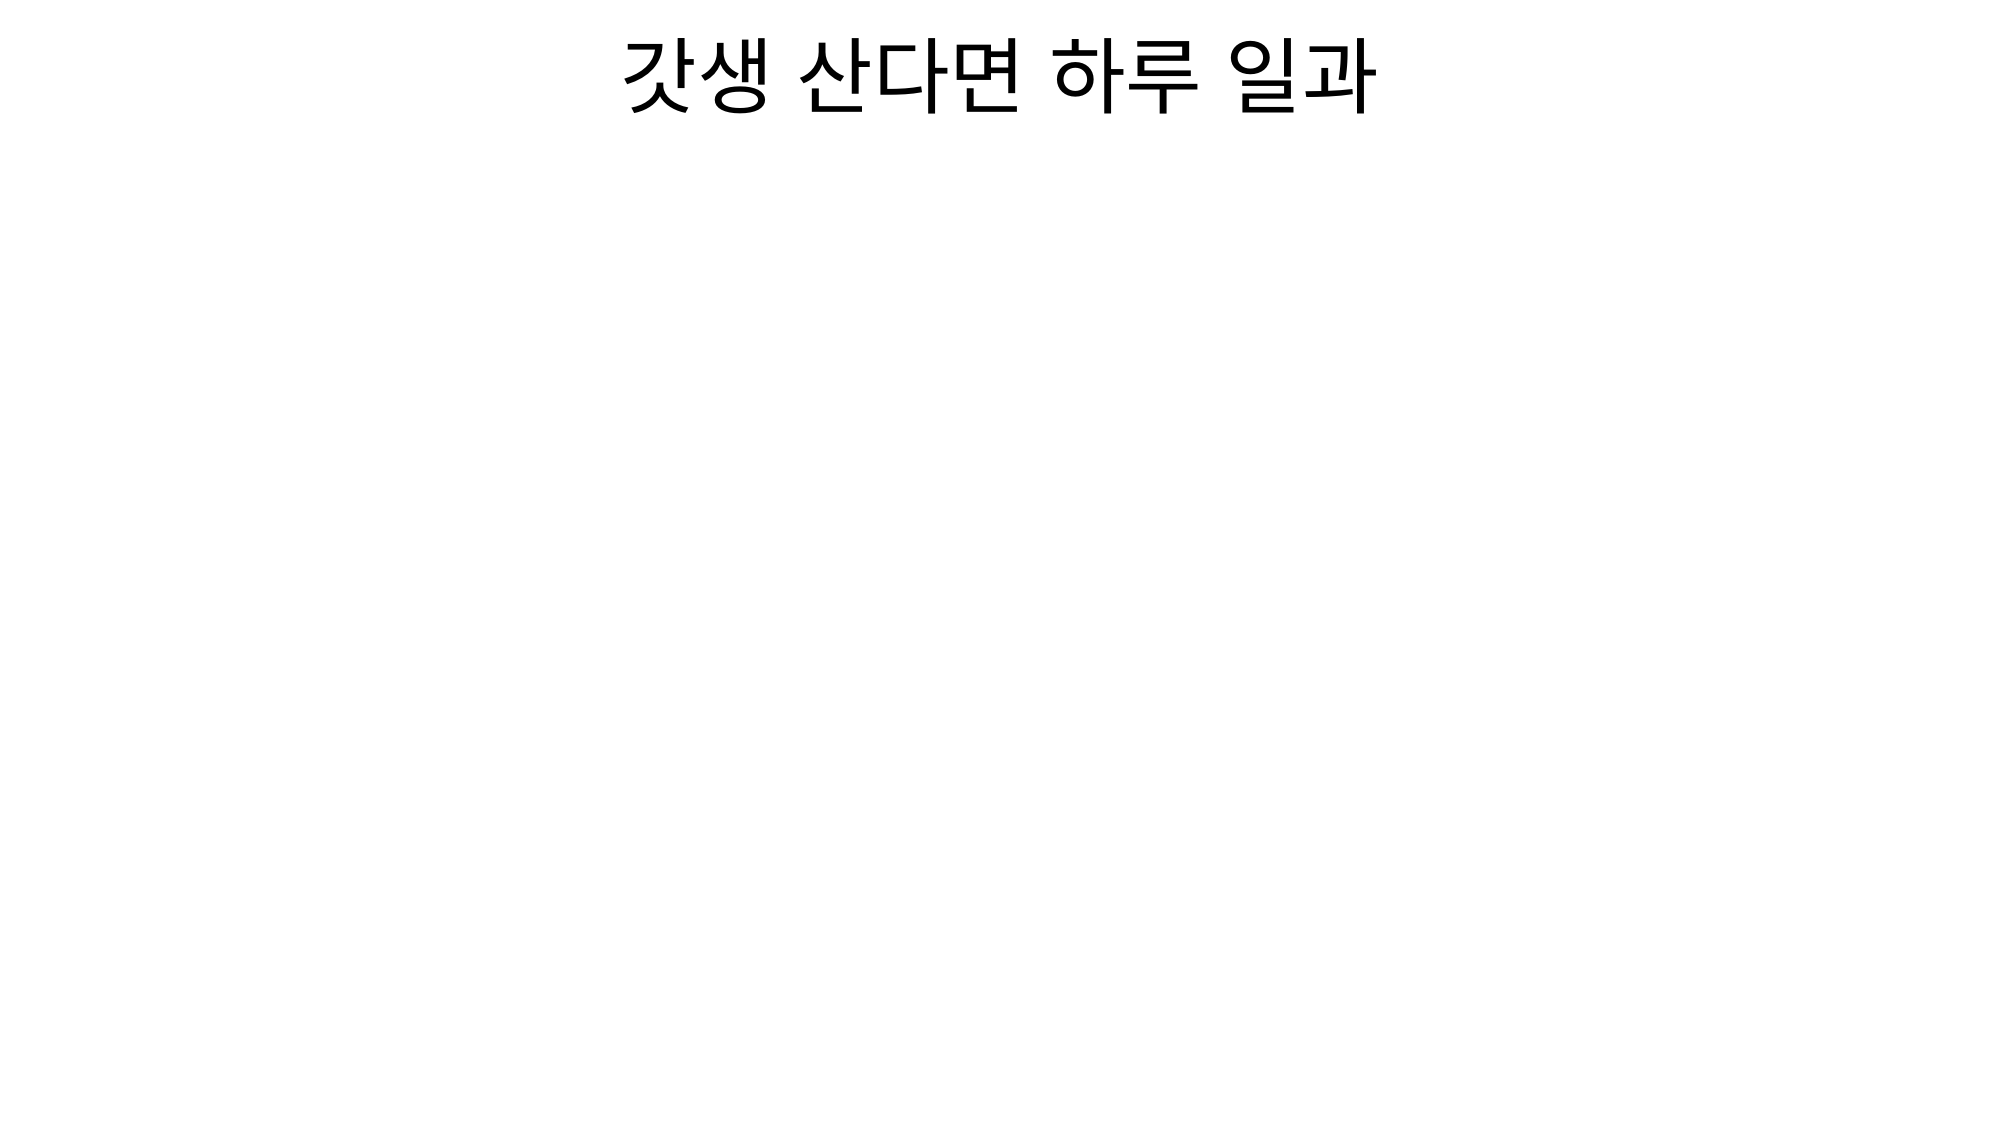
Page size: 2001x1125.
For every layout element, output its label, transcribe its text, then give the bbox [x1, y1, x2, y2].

title 갓생 산다면 하루 일과 [0, 0, 2000, 161]
